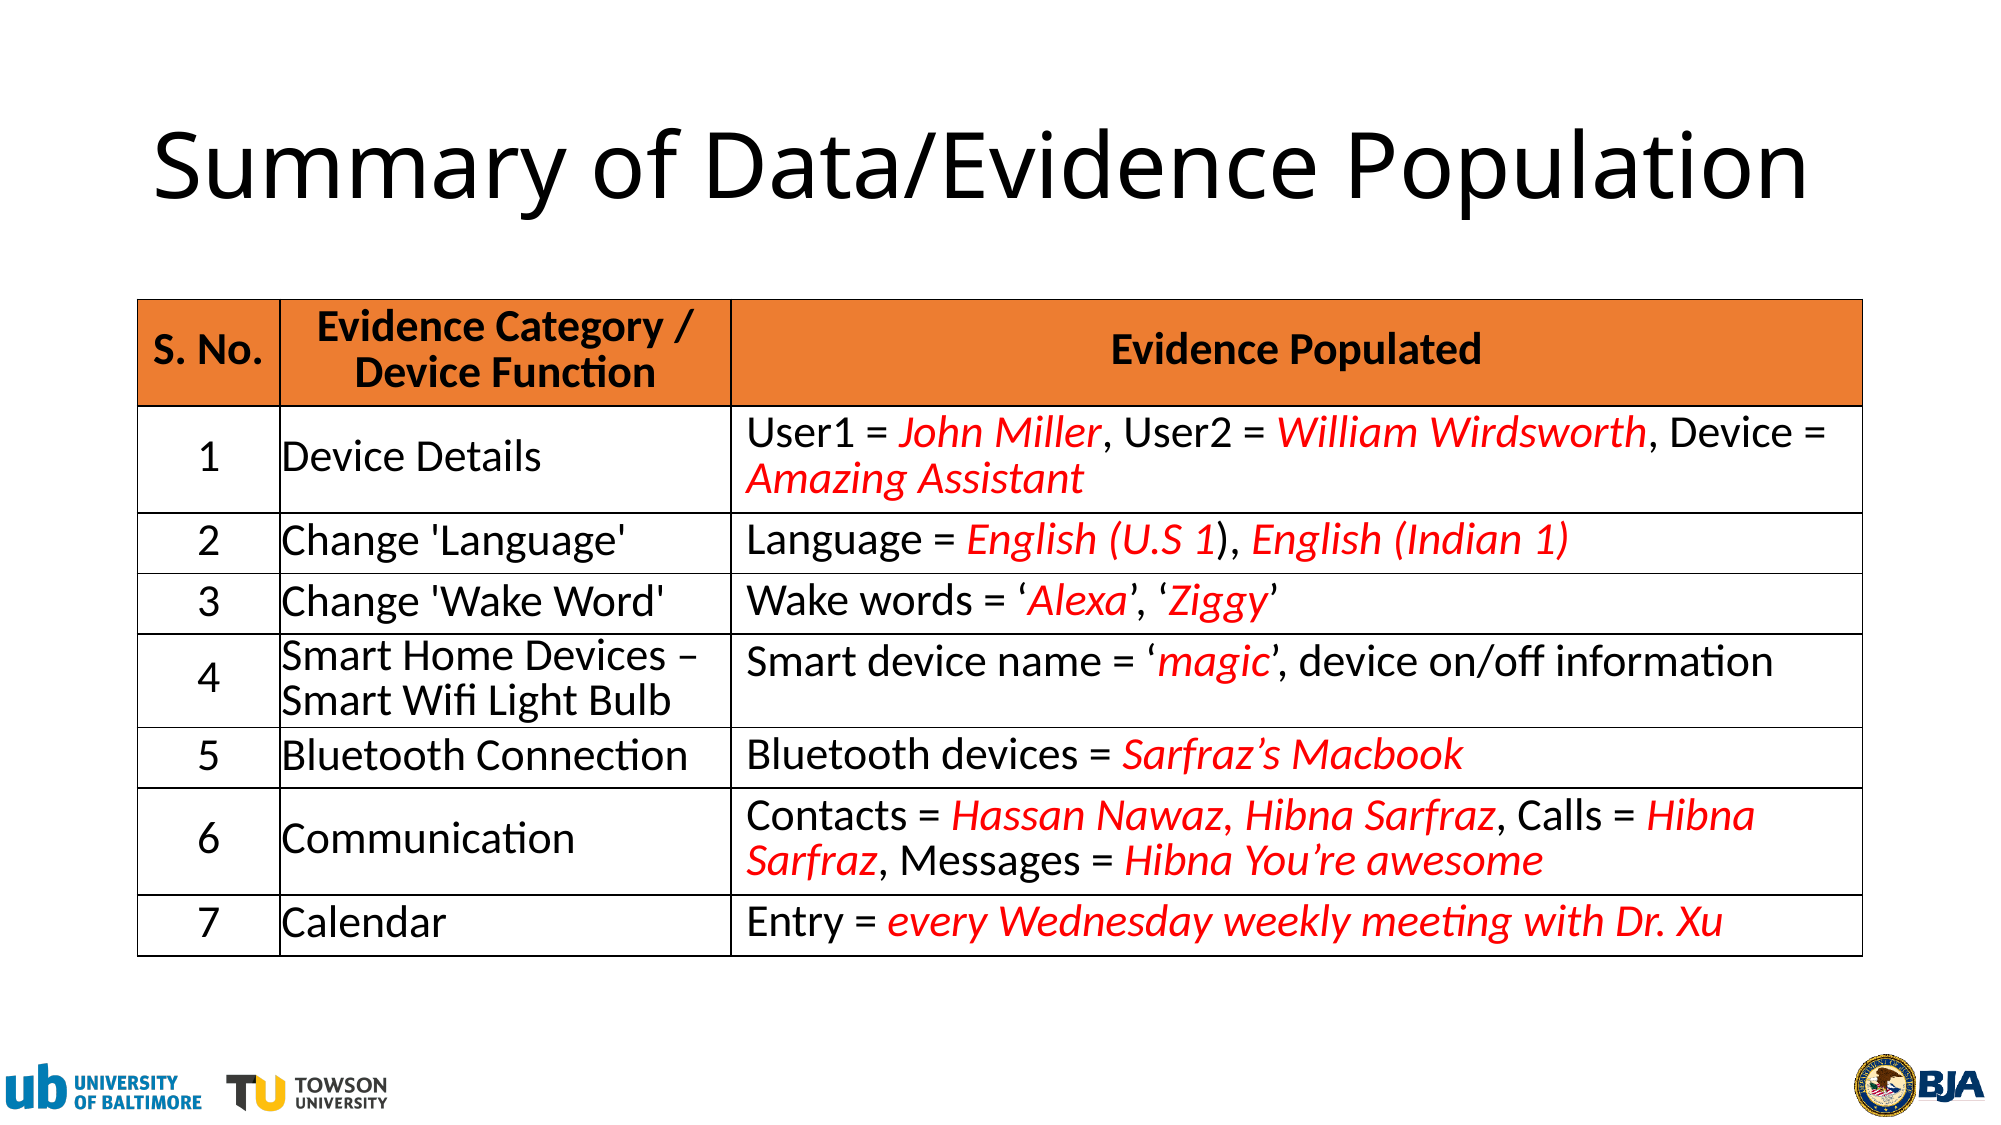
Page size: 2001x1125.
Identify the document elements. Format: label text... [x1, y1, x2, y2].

table_cell 7 [138, 896, 279, 955]
table_cell Contacts = Hassan Nawaz, Hibna Sarfraz, Calls = Hibna Sarfraz, Messages = Hibna You’re awesome [732, 789, 1862, 894]
table_cell 6 [138, 789, 279, 894]
table_cell Bluetooth Connection [281, 728, 730, 787]
table_cell 2 [138, 514, 279, 573]
table_cell Calendar [281, 896, 730, 955]
table_cell Change 'Language' [281, 514, 730, 573]
table_cell 4 [138, 635, 279, 727]
table_cell Entry = every Wednesday weekly meeting with Dr. Xu [732, 896, 1862, 955]
table_cell 3 [138, 574, 279, 633]
table_cell Wake words = ‘Alexa’, ‘Ziggy’ [732, 574, 1862, 633]
table_cell User1 = John Miller, User2 = William Wirdsworth, Device = Amazing Assistant [732, 407, 1862, 512]
table_header Evidence Populated [732, 300, 1862, 405]
table_cell Language = English (U.S 1), English (Indian 1) [732, 514, 1862, 573]
table_header Evidence Category / Device Function [281, 300, 730, 405]
picture [1854, 1054, 1986, 1117]
picture [0, 1031, 407, 1125]
table_cell Bluetooth devices = Sarfraz’s Macbook [732, 728, 1862, 787]
table_cell Change 'Wake Word' [281, 574, 730, 633]
table_cell Device Details [281, 407, 730, 512]
table_cell 1 [138, 407, 279, 512]
table_cell Communication [281, 789, 730, 894]
table_cell 5 [138, 728, 279, 787]
table_cell Smart Home Devices – Smart Wifi Light Bulb [281, 635, 730, 727]
table_cell Smart device name = ‘magic’, device on/off information [732, 635, 1862, 727]
table_header S. No. [138, 300, 279, 405]
title Summary of Data/Evidence Population [137, 59, 1863, 278]
